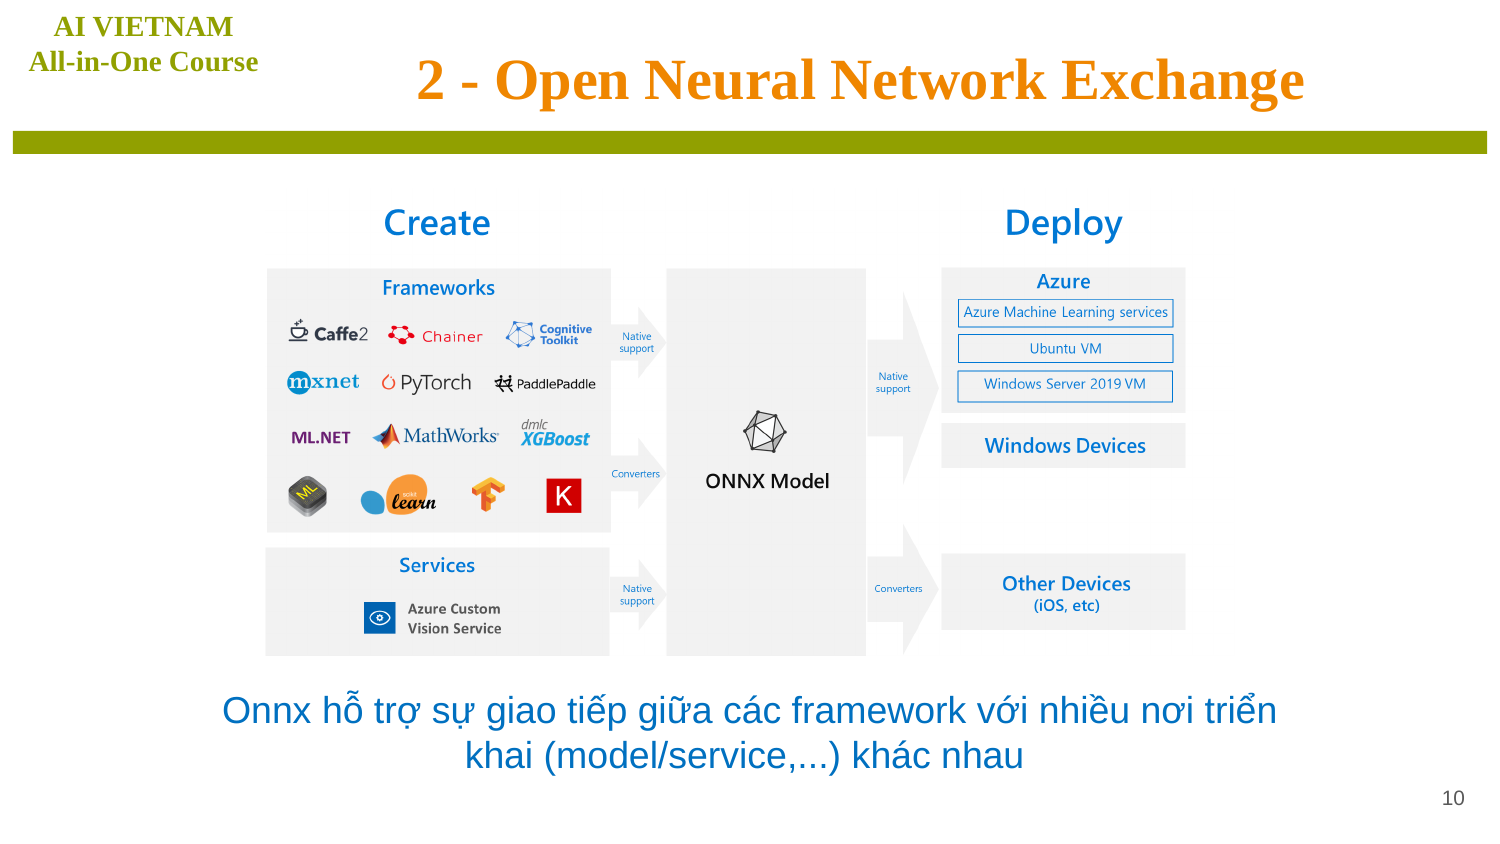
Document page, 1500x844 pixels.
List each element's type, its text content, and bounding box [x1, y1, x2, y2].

slide_number ‹#› [1389, 764, 1480, 830]
text_box Onnx hỗ trợ sự giao tiếp giữa các framework với nhiều nơi triển khai (model/service,...) khác nhau [205, 671, 1295, 765]
text_box [12, 130, 1488, 154]
title 2 - Open Neural Network Exchange [357, 26, 1366, 120]
text_box AI VIETNAM All-in-One Course [12, 0, 275, 86]
picture [265, 188, 1235, 656]
